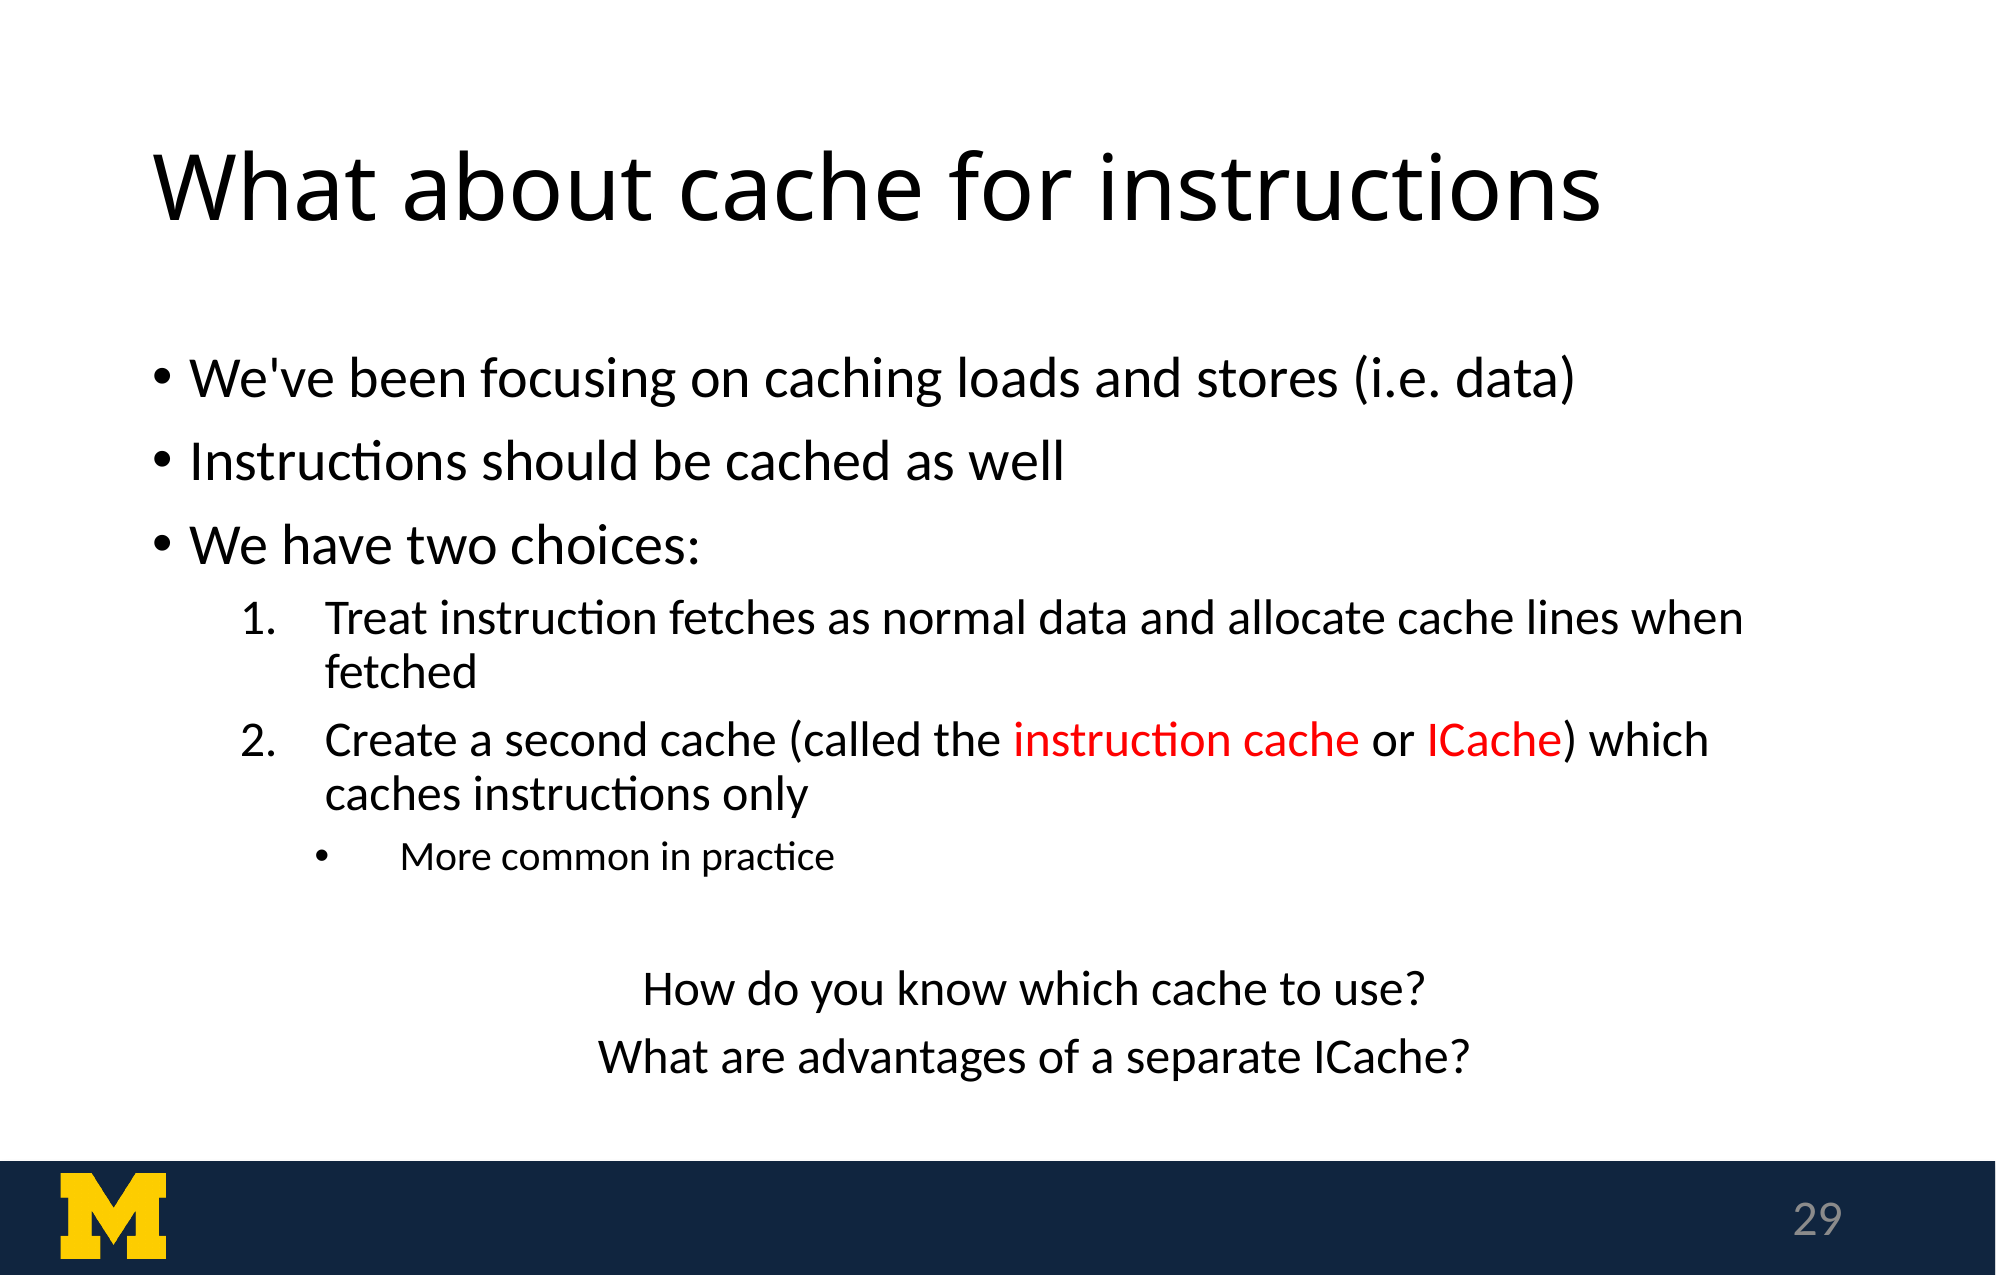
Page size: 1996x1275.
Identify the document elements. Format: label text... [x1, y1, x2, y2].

title What about cache for instructions [137, 67, 1858, 315]
list We've been focusing on caching loads and stores (i.e. data) Instructions should be cached as well We have two choices: Treat instruction fetches as normal data and allocate cache lines when fetched Create a second cache (called the instruction cache or ICache) which caches instructions only More common in practice How do you know which cache to use? What are advantages of a separate ICache? [137, 339, 1858, 1149]
slide_number 29 [1408, 1181, 1858, 1250]
